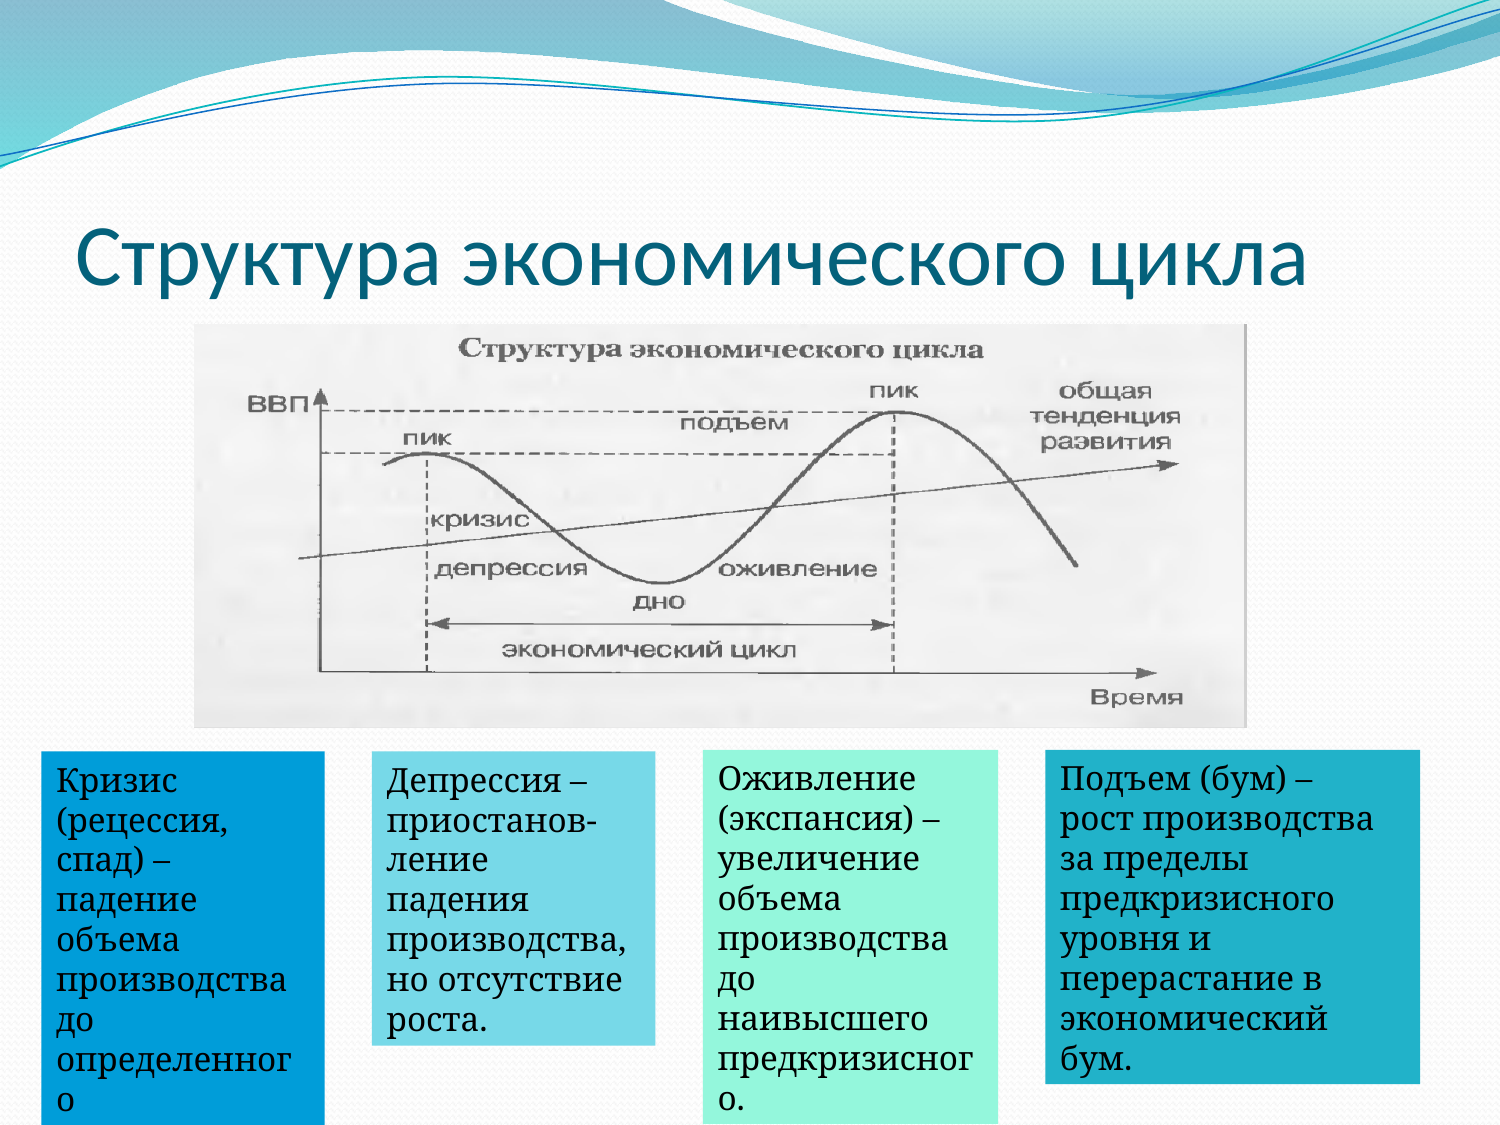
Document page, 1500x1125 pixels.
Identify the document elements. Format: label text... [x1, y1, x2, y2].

title Структура экономического цикла [75, 115, 1425, 303]
text_box Кризис (рецессия, спад) – падение объема производства до определенного уровня. [41, 751, 325, 1125]
text_box Подъем (бум) – рост производства за пределы предкризисного уровня и перерастание в экономический бум. [1045, 749, 1421, 1085]
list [194, 324, 1247, 729]
text_box Оживление (экспансия) – увеличение объема производства до наивысшего предкризисного. [702, 749, 999, 1124]
text_box Депрессия – приостанов- ление падения производства, но отсутствие роста. [371, 751, 656, 1046]
